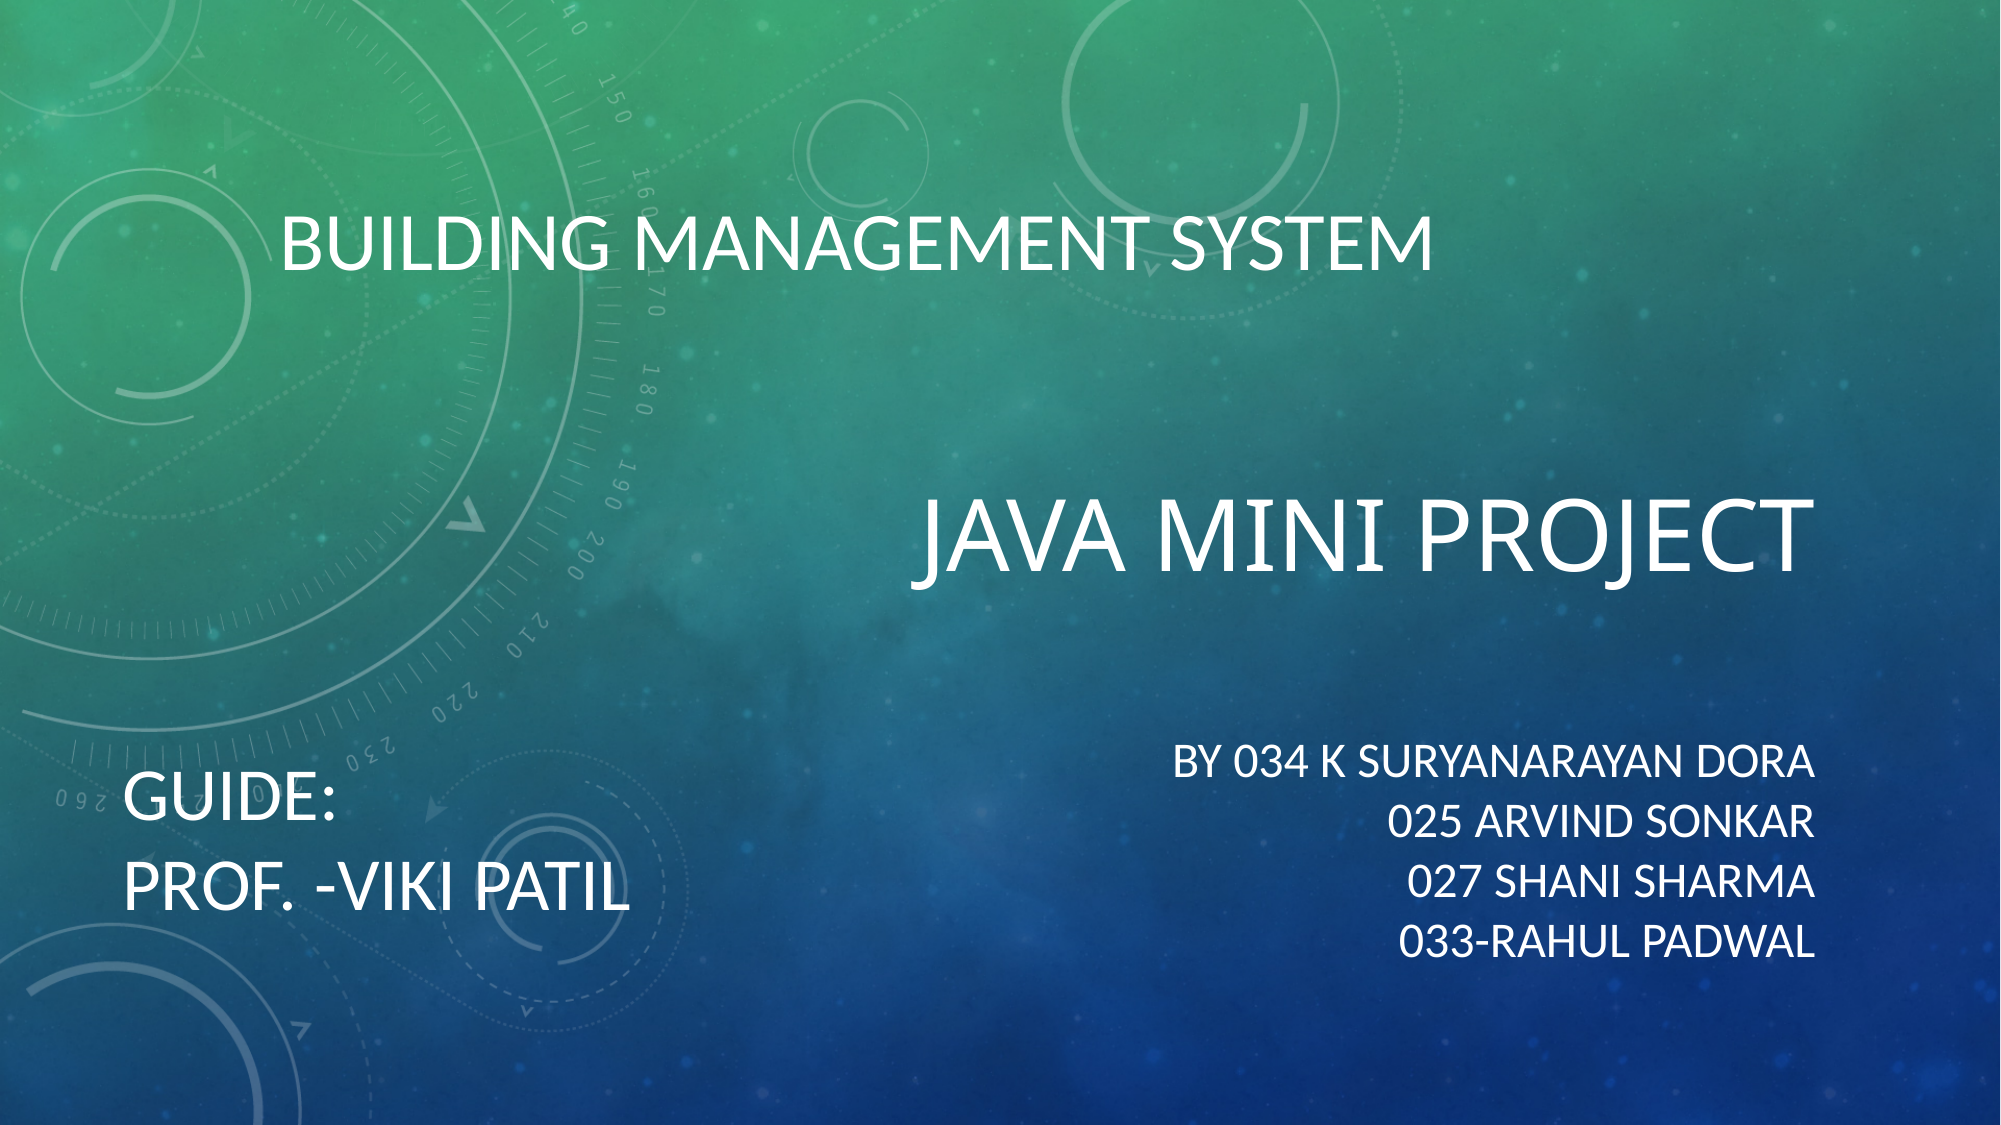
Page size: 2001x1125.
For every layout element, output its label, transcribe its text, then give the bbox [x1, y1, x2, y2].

picture [0, 0, 2001, 1125]
subtitle BY 034 K SURYANARAYAN DORA 025 ARVIND SONKAR 027 SHANI SHARMA 033-RAHUL PADWAL [650, 719, 1831, 950]
text_box GUIDE: PROF. -VIKI PATIL [107, 738, 702, 934]
title JAVA MINI PROJECT [650, 322, 1831, 719]
text_box BUILDING MANAGEMENT SYSTEM [264, 179, 1487, 295]
